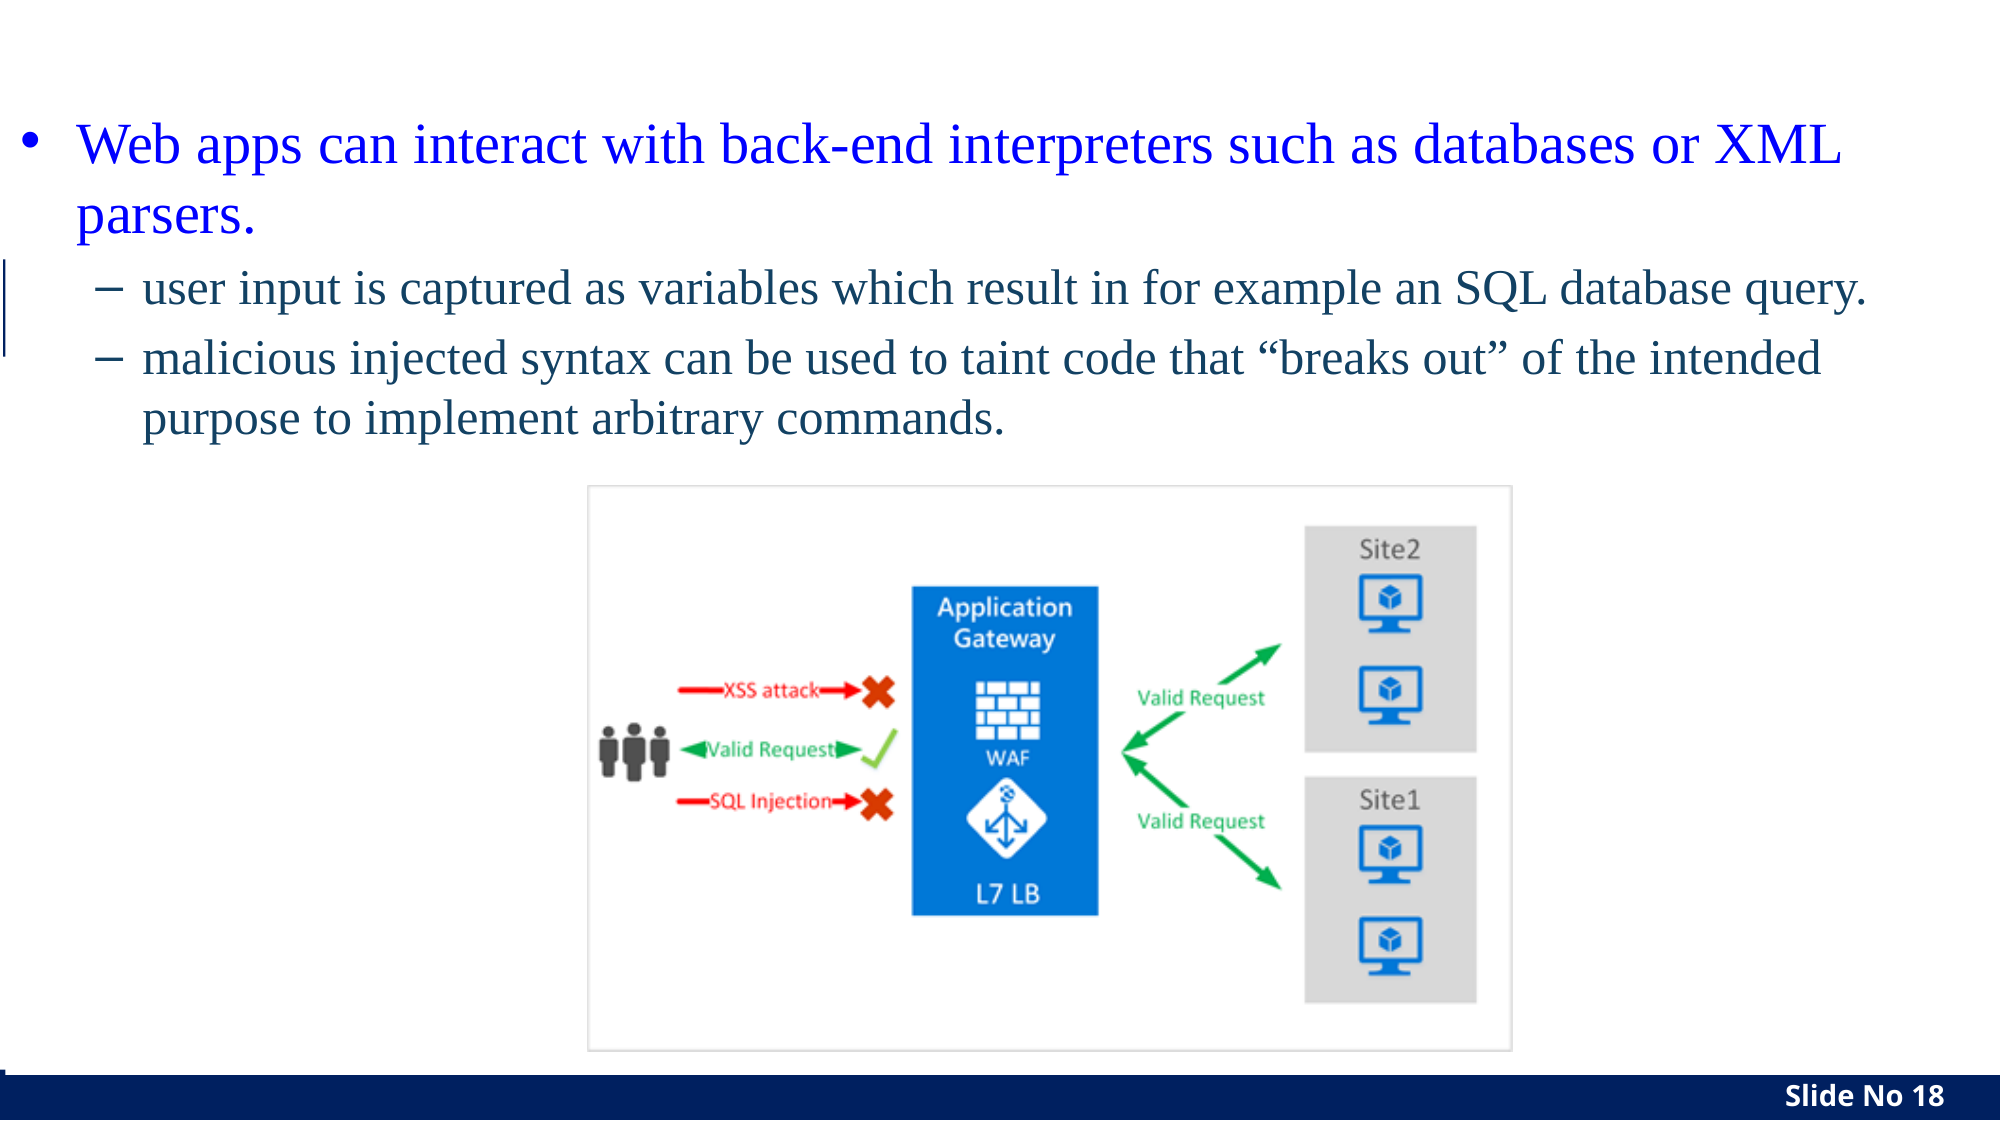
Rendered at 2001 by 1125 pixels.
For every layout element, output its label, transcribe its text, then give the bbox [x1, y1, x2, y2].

picture [587, 484, 1513, 1052]
list Web apps can interact with back-end interpreters such as databases or XML parsers. user input is captured as variables which result in for example an SQL database query. malicious injected syntax can be used to taint code that “breaks out” of the intended purpose to implement arbitrary commands. [5, 97, 2000, 1075]
